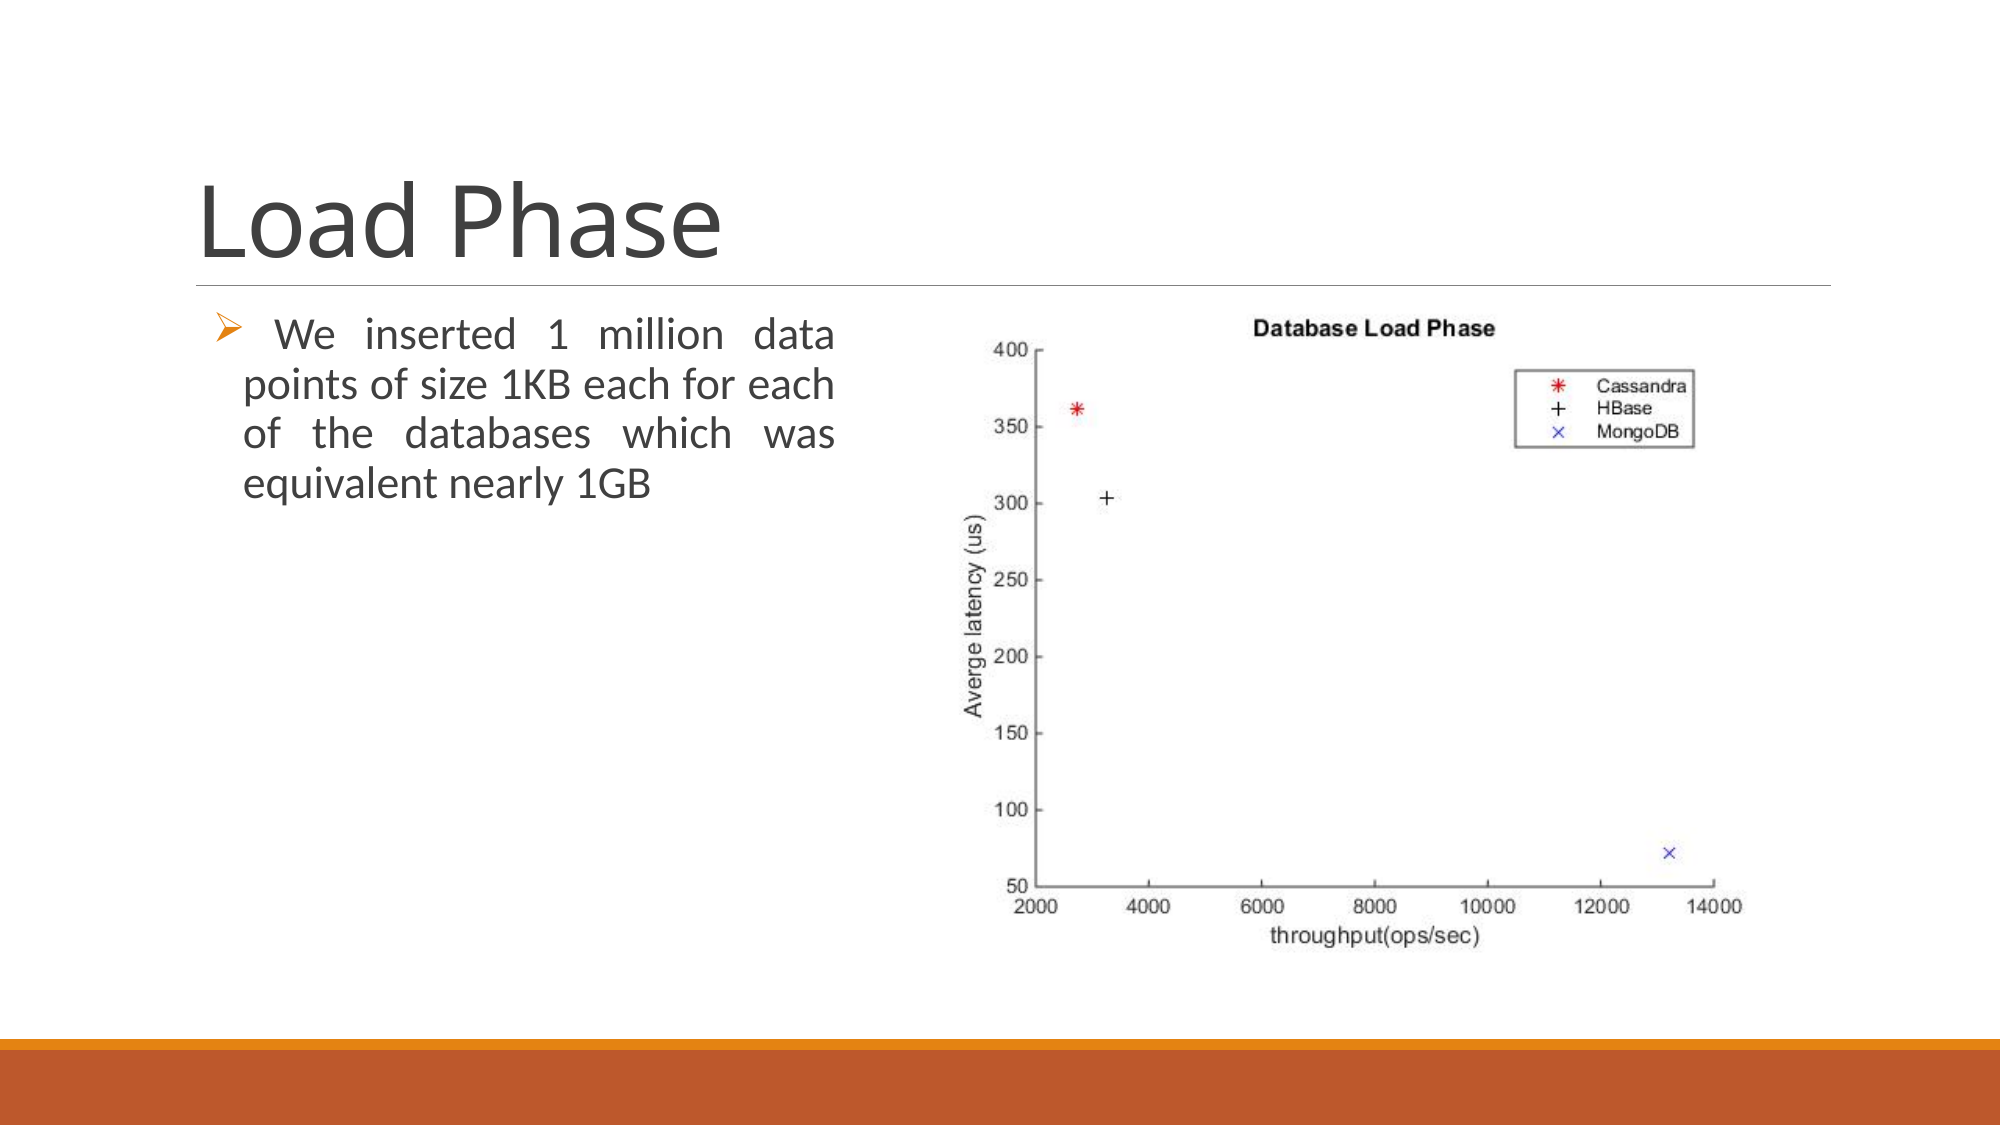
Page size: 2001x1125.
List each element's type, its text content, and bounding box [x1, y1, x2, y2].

list We inserted 1 million data points of size 1KB each for each of the databases which was equivalent nearly 1GB [180, 302, 836, 963]
picture [921, 302, 1798, 960]
title Load Phase [180, 47, 1830, 285]
